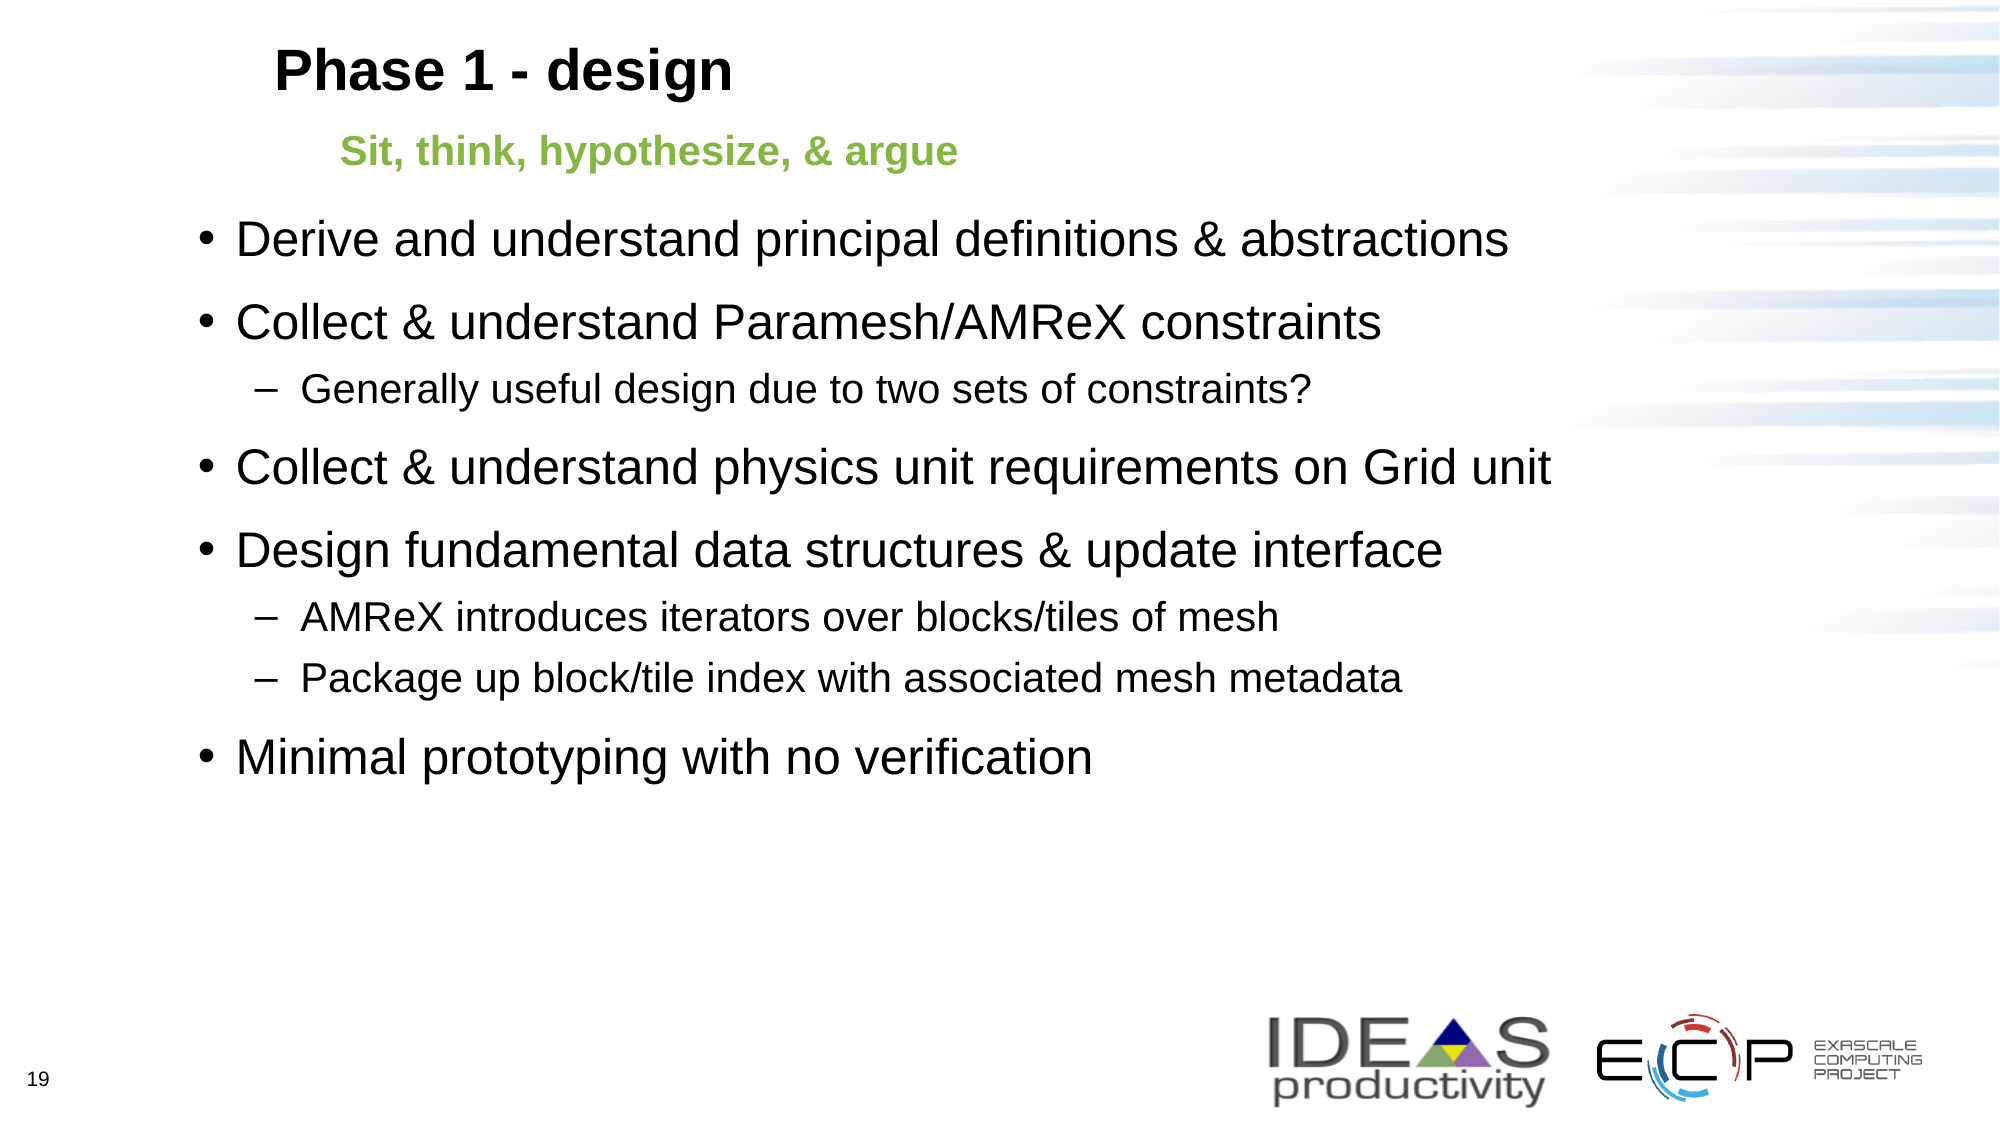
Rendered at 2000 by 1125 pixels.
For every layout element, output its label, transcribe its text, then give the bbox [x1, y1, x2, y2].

picture [1531, 0, 2000, 669]
picture [1597, 1014, 1922, 1102]
title Phase 1 - design [259, 35, 1660, 120]
list Derive and understand principal definitions & abstractions Collect & understand Paramesh/AMReX constraints Generally useful design due to two sets of constraints? Collect & understand physics unit requirements on Grid unit Design fundamental data structures & update interface AMReX introduces iterators over blocks/tiles of mesh Package up block/tile index with associated mesh metadata Minimal prototyping with no verification [182, 205, 1784, 917]
picture [1257, 1009, 1560, 1115]
list Sit, think, hypothesize, & argue [324, 121, 1699, 205]
